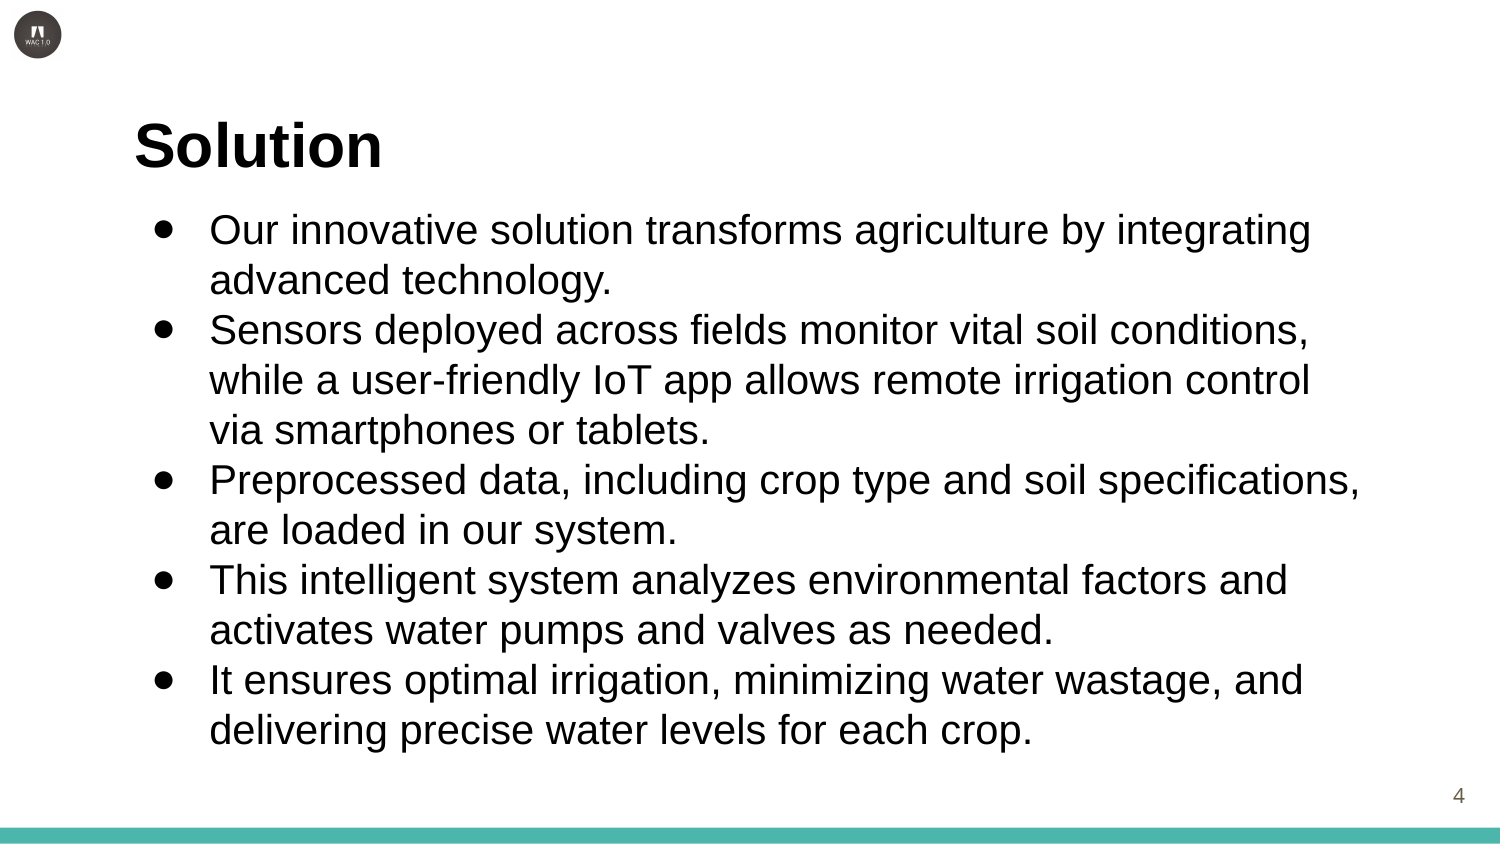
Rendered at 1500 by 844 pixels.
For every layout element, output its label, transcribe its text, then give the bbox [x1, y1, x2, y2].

title Solution [119, 78, 1381, 167]
picture [10, 7, 64, 61]
list Our innovative solution transforms agriculture by integrating advanced technology. Sensors deployed across fields monitor vital soil conditions, while a user-friendly IoT app allows remote irrigation control via smartphones or tablets. Preprocessed data, including crop type and soil specifications, are loaded in our system. This intelligent system analyzes environmental factors and activates water pumps and valves as needed. It ensures optimal irrigation, minimizing water wastage, and delivering precise water levels for each crop. [119, 187, 1381, 765]
slide_number ‹#› [1389, 764, 1480, 830]
